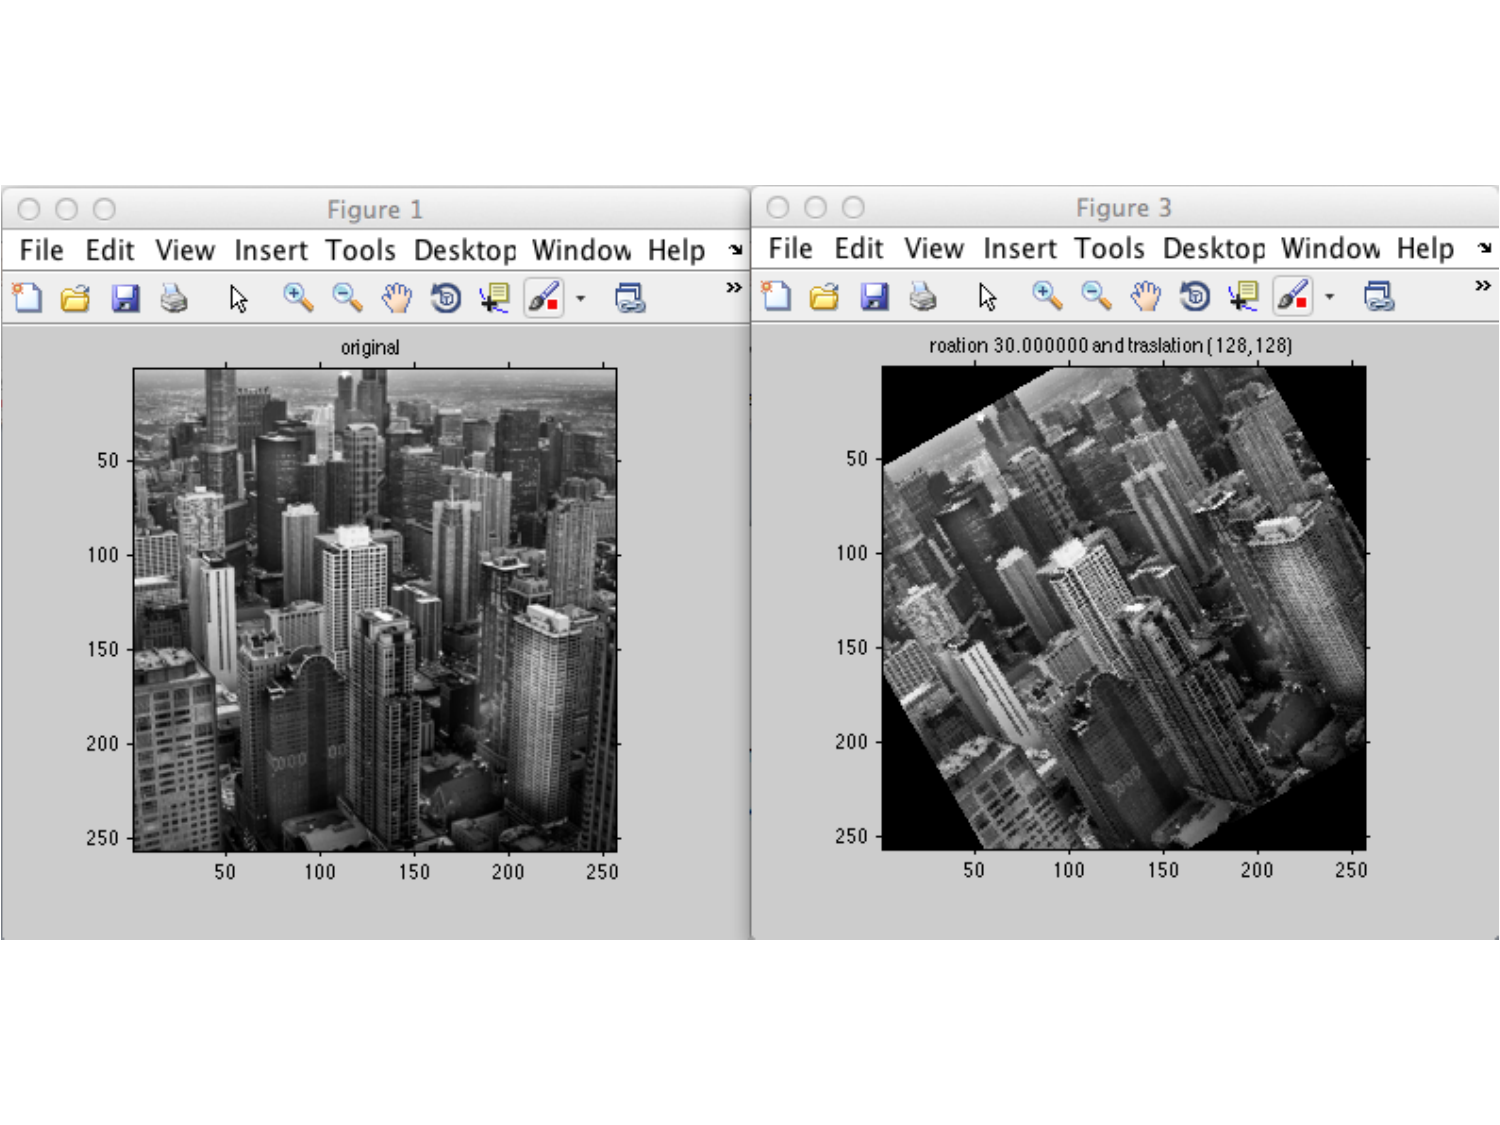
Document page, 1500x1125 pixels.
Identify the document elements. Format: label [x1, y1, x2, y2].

picture [1, 185, 1499, 940]
